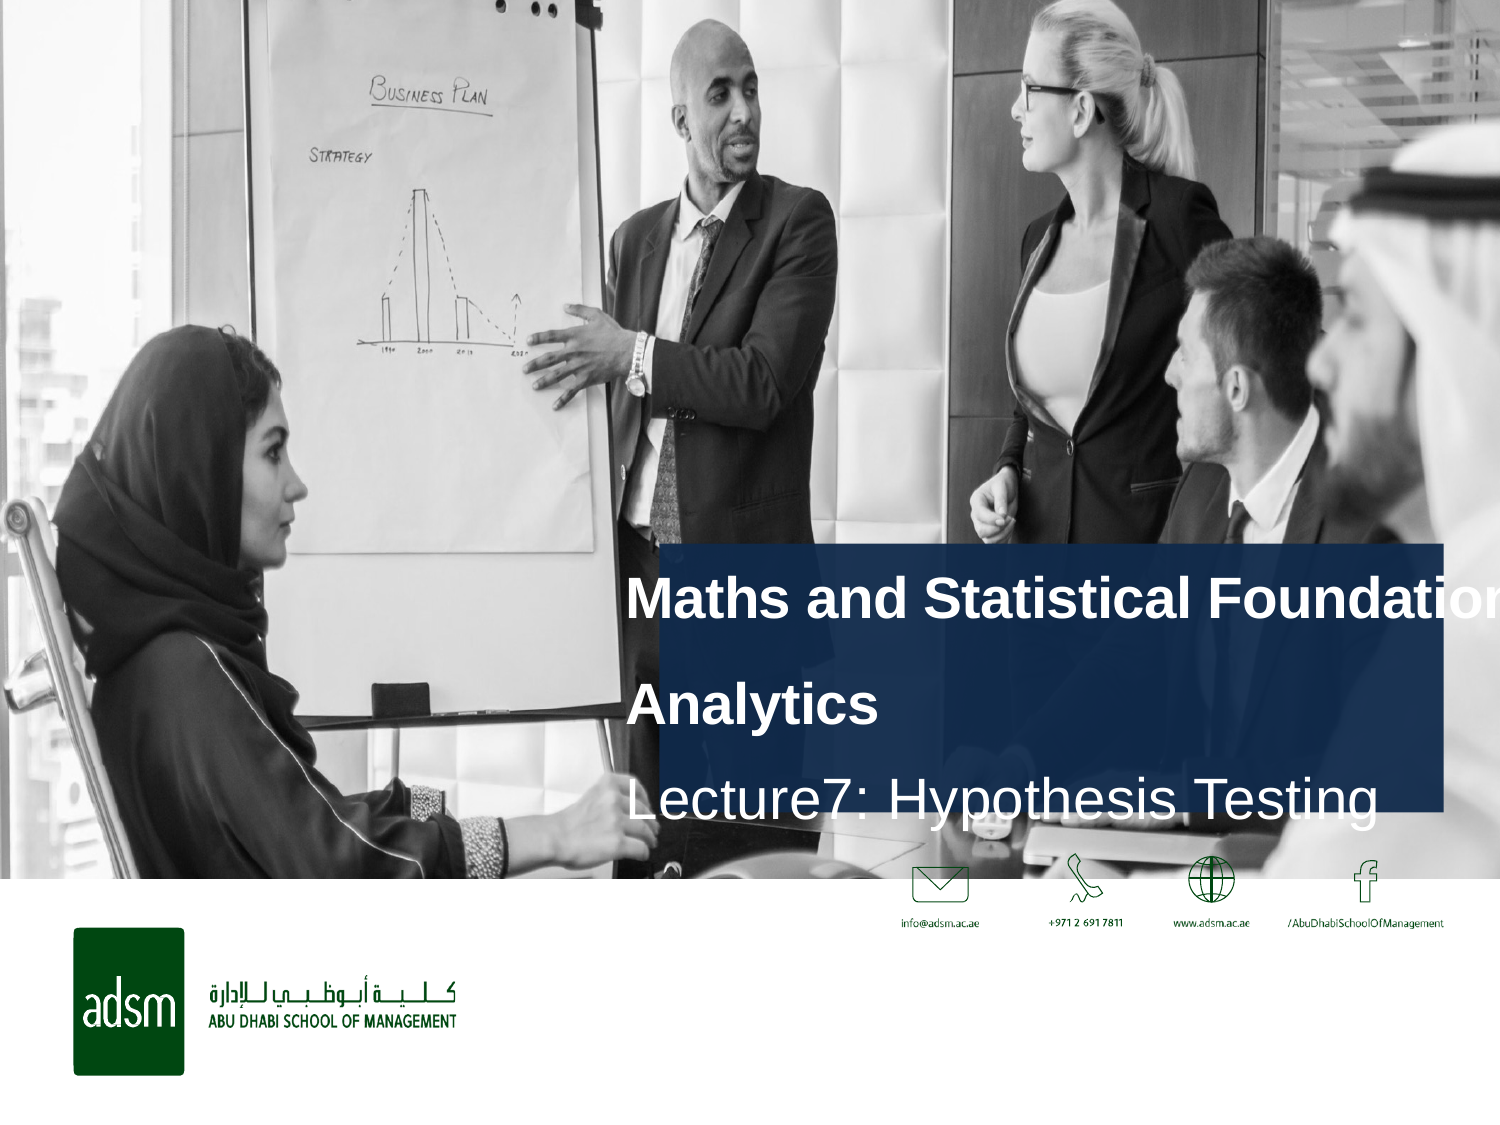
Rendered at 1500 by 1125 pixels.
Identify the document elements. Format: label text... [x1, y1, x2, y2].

text_box [1287, 918, 1444, 929]
picture [208, 1014, 457, 1028]
text_box [1048, 918, 1071, 927]
text_box [1067, 853, 1104, 903]
picture [210, 975, 456, 1008]
text_box [901, 918, 979, 928]
text_box [1074, 918, 1080, 927]
text_box [1173, 918, 1250, 927]
text_box [1103, 918, 1122, 927]
picture [0, 0, 1500, 879]
text_box [1083, 918, 1099, 927]
text_box Maths and Statistical Foundations for Analytics Lecture7: Hypothesis Testing [623, 522, 1500, 881]
